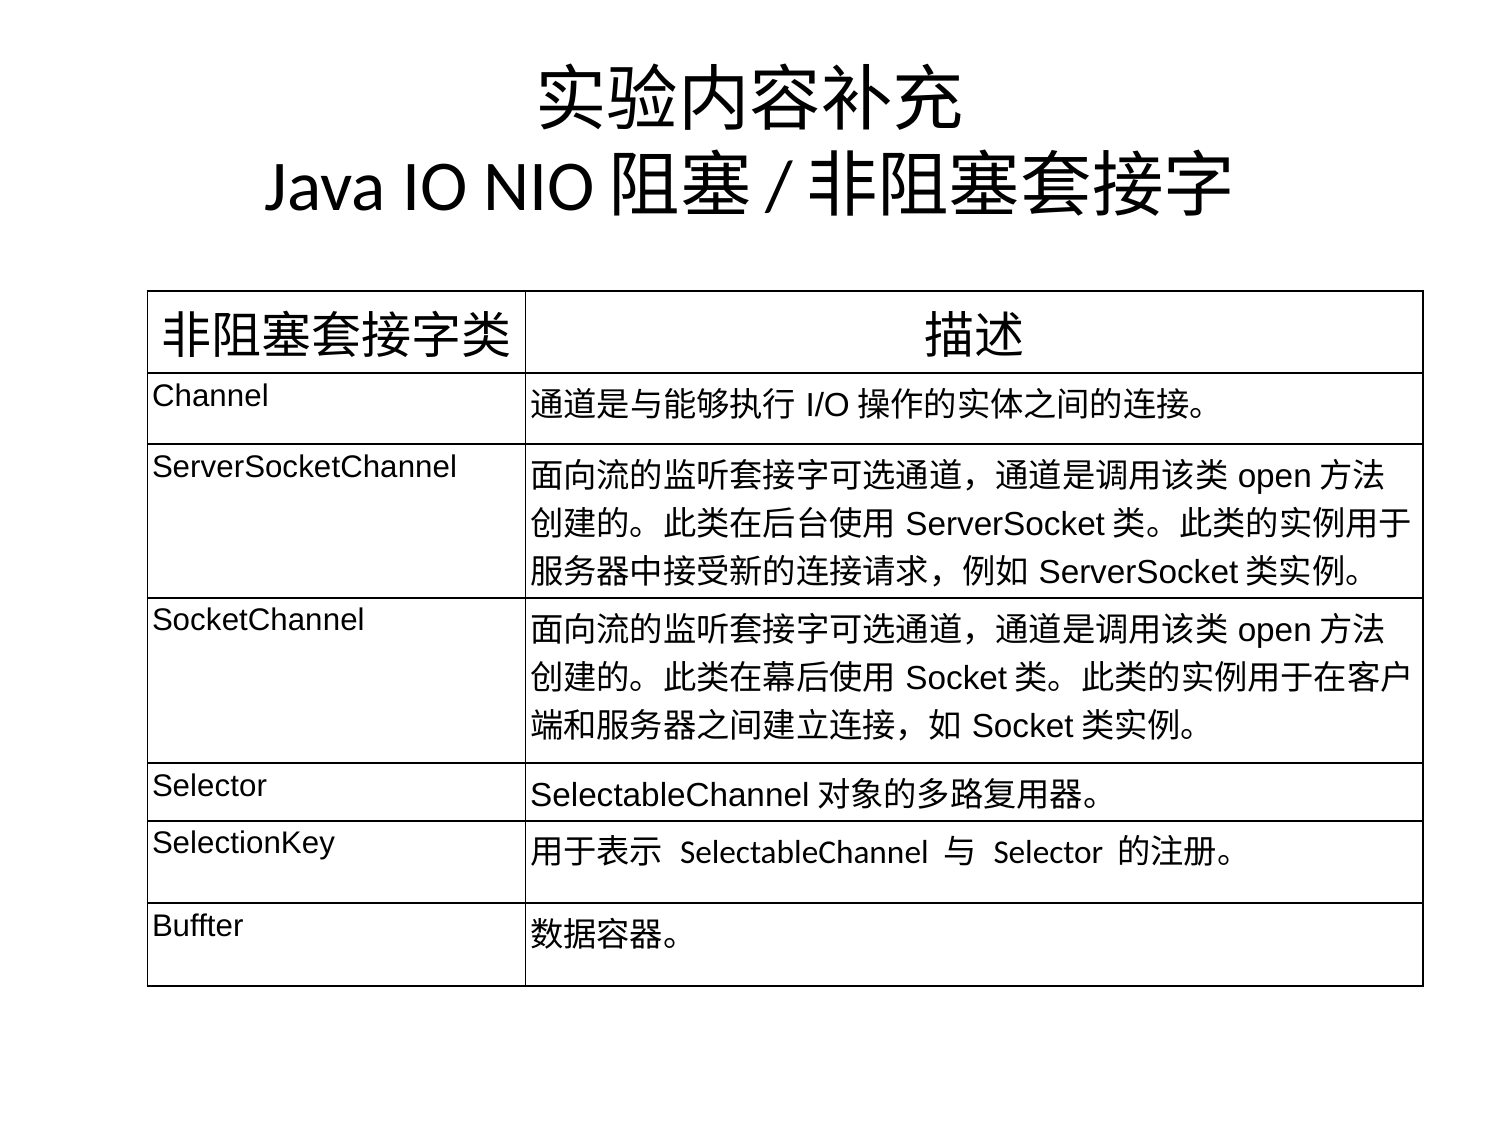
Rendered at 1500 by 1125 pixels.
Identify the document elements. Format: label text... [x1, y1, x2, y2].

table_cell 用于表示 SelectableChannel 与 Selector 的注册。 [526, 822, 1422, 902]
table_cell 通道是与能够执行I/O操作的实体之间的连接。 [526, 374, 1422, 443]
table_cell Buffter [148, 904, 525, 985]
table_header 描述 [526, 292, 1422, 372]
table_cell ServerSocketChannel [148, 445, 525, 597]
table_cell SelectionKey [148, 822, 525, 902]
table_cell Selector [148, 764, 525, 820]
title 实验内容补充 Java IO NIO阻塞/非阻塞套接字 [75, 45, 1425, 233]
table_cell 数据容器。 [526, 904, 1422, 985]
table_cell SelectableChannel对象的多路复用器。 [526, 764, 1422, 820]
table_cell SocketChannel [148, 599, 525, 762]
table_cell 面向流的监听套接字可选通道，通道是调用该类open方法创建的。此类在幕后使用Socket类。此类的实例用于在客户端和服务器之间建立连接，如Socket类实例。 [526, 599, 1422, 762]
table_header 非阻塞套接字类 [148, 292, 525, 372]
table_cell 面向流的监听套接字可选通道，通道是调用该类open方法创建的。此类在后台使用ServerSocket类。此类的实例用于服务器中接受新的连接请求，例如ServerSocket类实例。 [526, 445, 1422, 597]
table_cell Channel [148, 374, 525, 443]
